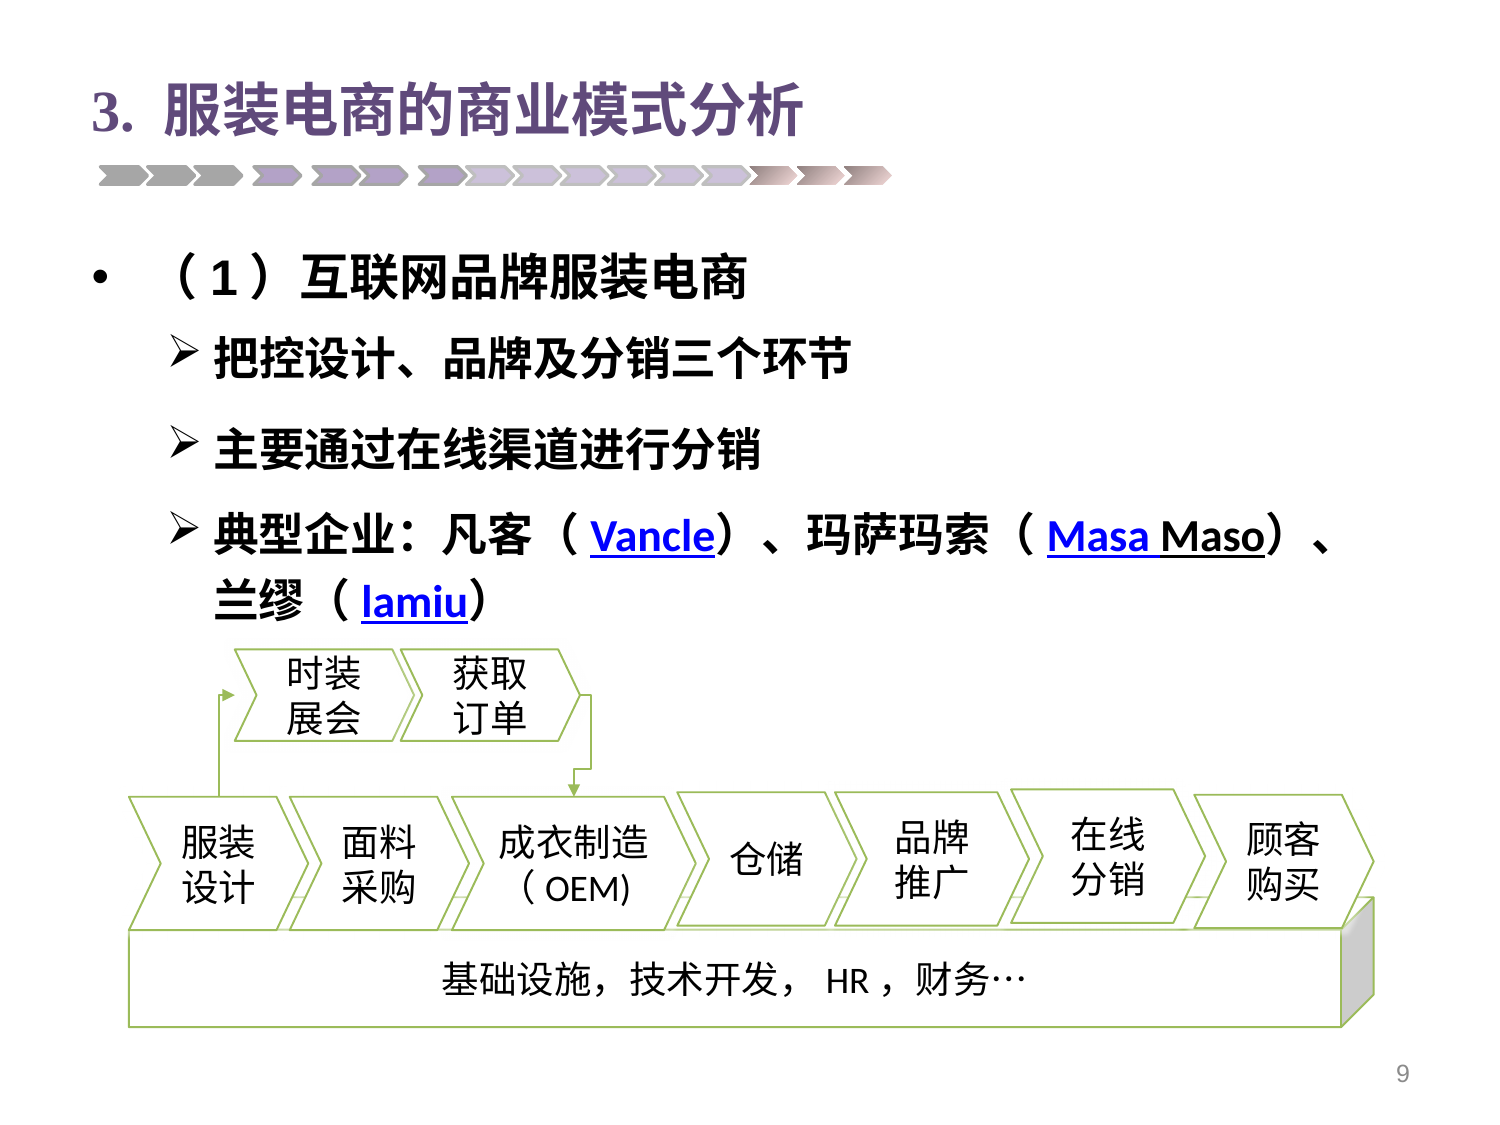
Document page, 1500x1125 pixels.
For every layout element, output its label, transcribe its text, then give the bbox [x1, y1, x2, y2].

text_box 获取订单 [399, 648, 577, 742]
text_box 典型企业：凡客（Vancle）、玛萨玛索（Masa Maso）、兰缪（lamiu） [76, 487, 1341, 635]
text_box 在线分销 [1010, 788, 1207, 924]
text_box 仓储 [676, 791, 854, 927]
text_box 服装设计 [128, 795, 310, 932]
list （1）互联网品牌服装电商 把控设计、品牌及分销三个环节 主要通过在线渠道进行分销 [76, 231, 1424, 634]
text_box 顾客购买 [1193, 793, 1375, 930]
title 3. 服装电商的商业模式分析 [76, 54, 1424, 161]
text_box 面料采购 [289, 795, 470, 932]
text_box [178, 718, 281, 774]
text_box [557, 694, 581, 798]
text_box 品牌推广 [834, 791, 1030, 927]
text_box 成衣制造（OEM) [451, 795, 696, 932]
slide_number 9 [1340, 1042, 1425, 1103]
text_box 时装展会 [233, 648, 410, 742]
text_box 基础设施，技术开发，HR，财务… [127, 896, 1375, 1029]
